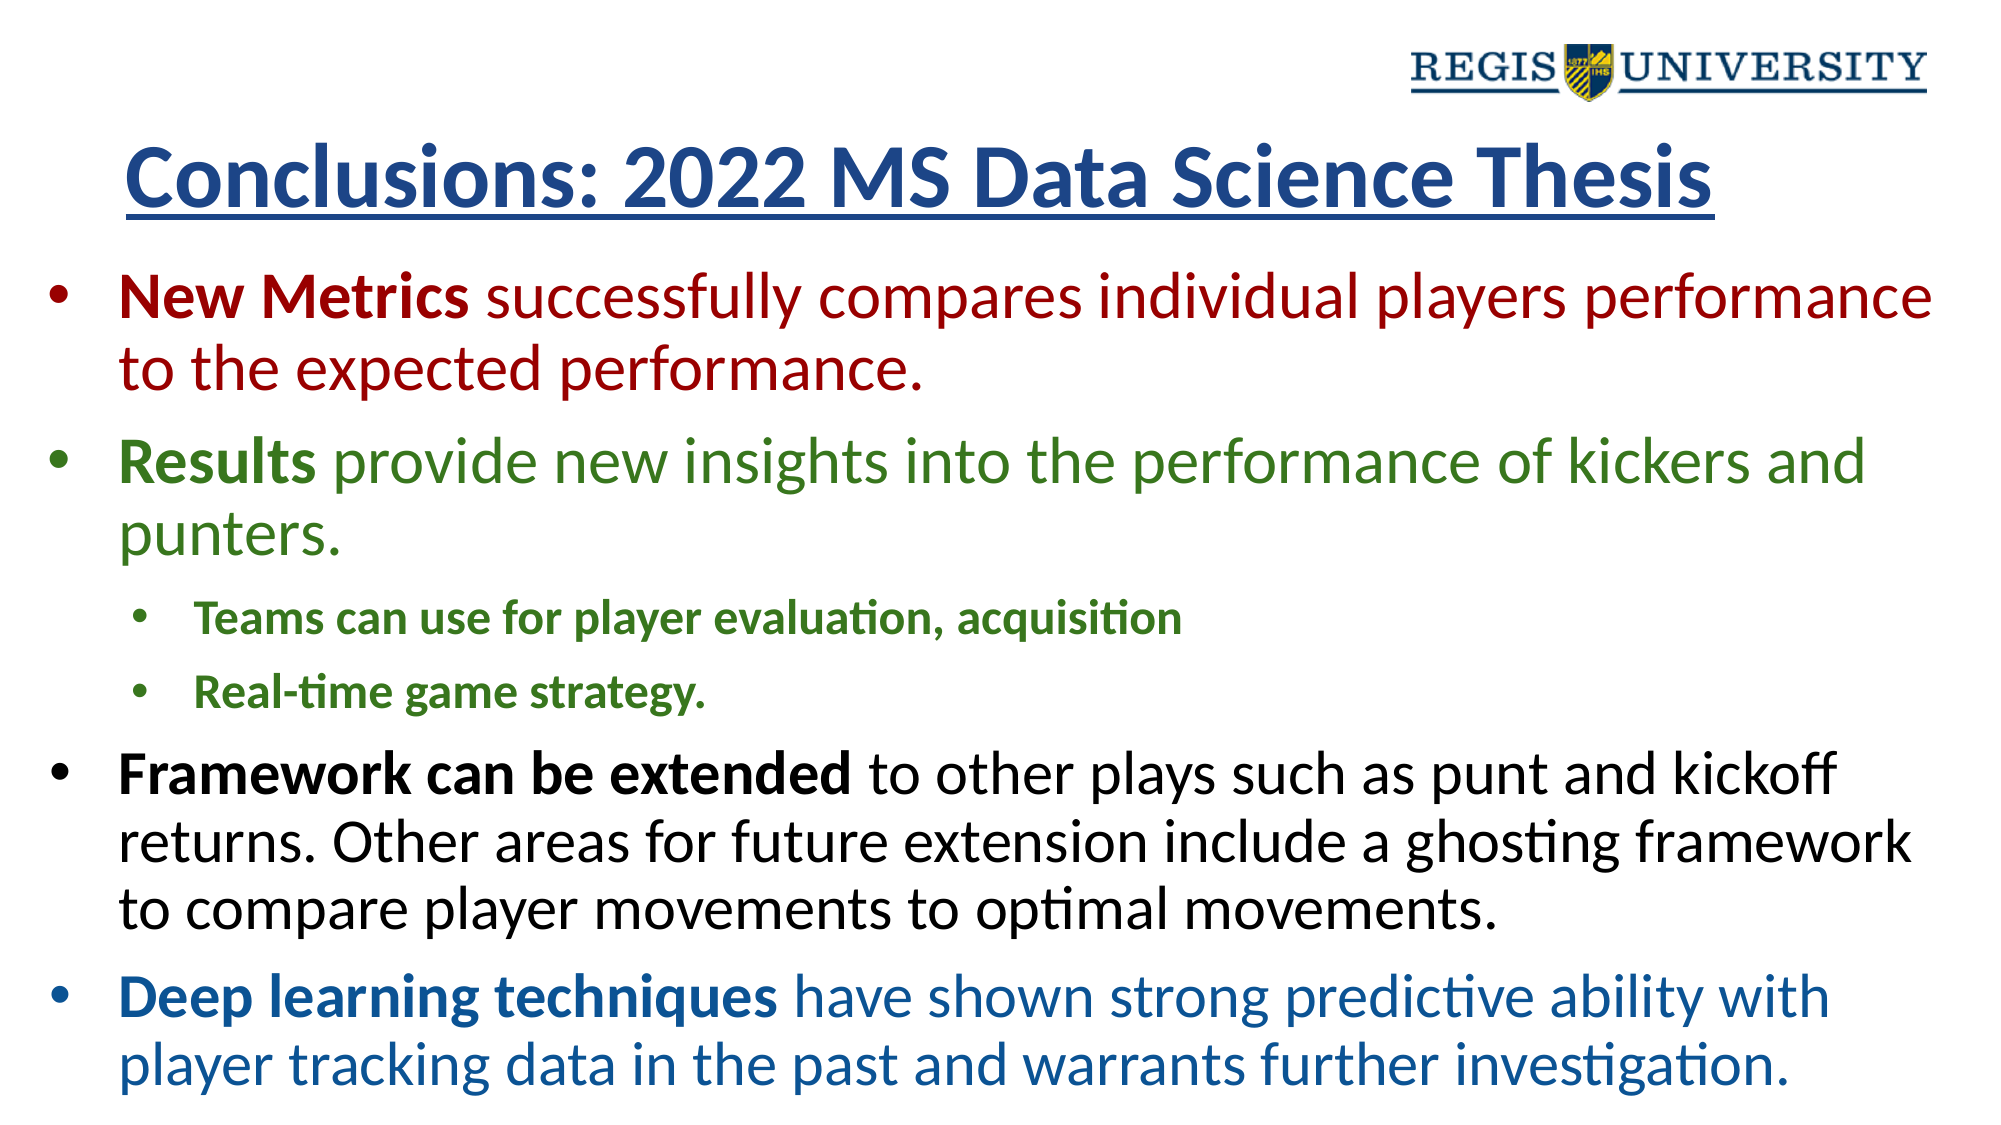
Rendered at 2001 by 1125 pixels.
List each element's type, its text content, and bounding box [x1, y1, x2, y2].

title Conclusions: 2022 MS Data Science Thesis [110, 69, 1836, 253]
list New Metrics successfully compares individual players performance to the expected performance. Results provide new insights into the performance of kickers and punters. Teams can use for player evaluation, acquisition Real-time game strategy. Framework can be extended to other plays such as punt and kickoff returns. Other areas for future extension include a ghosting framework to compare player movements to optimal movements. Deep learning techniques have shown strong predictive ability with player tracking data in the past and warrants further investigation. [28, 253, 1974, 1108]
picture [1403, 37, 1958, 108]
